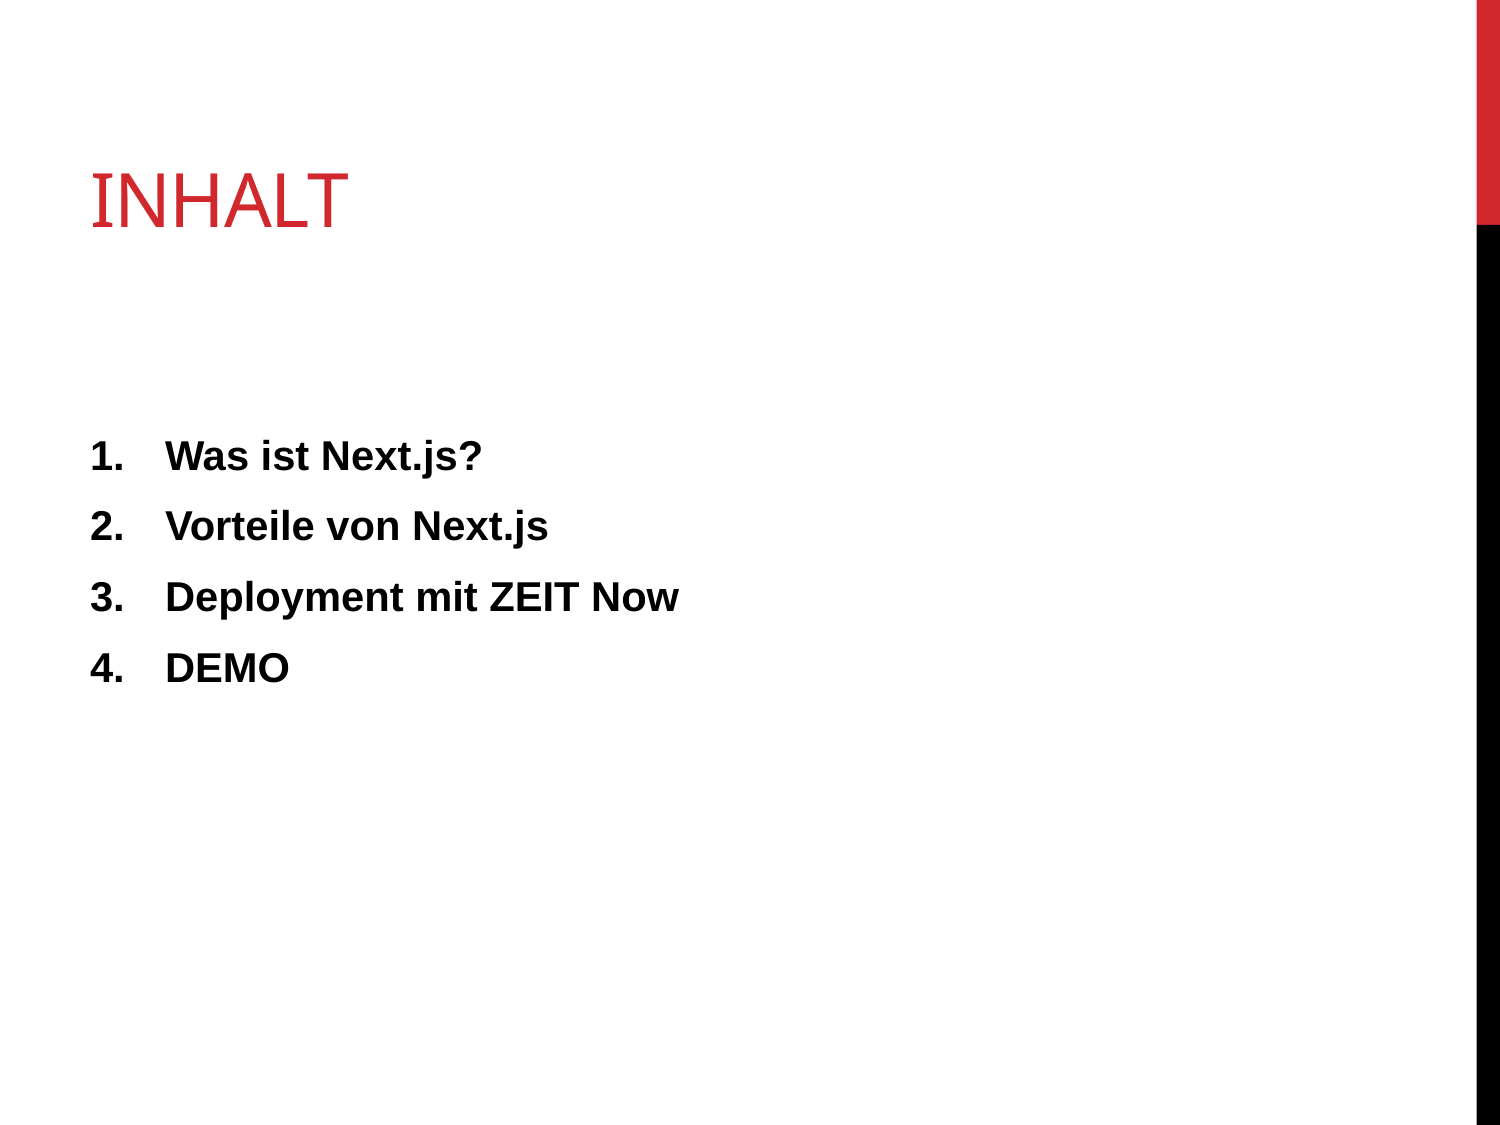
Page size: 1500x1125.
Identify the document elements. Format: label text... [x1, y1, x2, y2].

title Inhalt [75, 25, 1025, 250]
list Was ist Next.js? Vorteile von Next.js Deployment mit ZEIT Now DEMO [75, 420, 1325, 1005]
